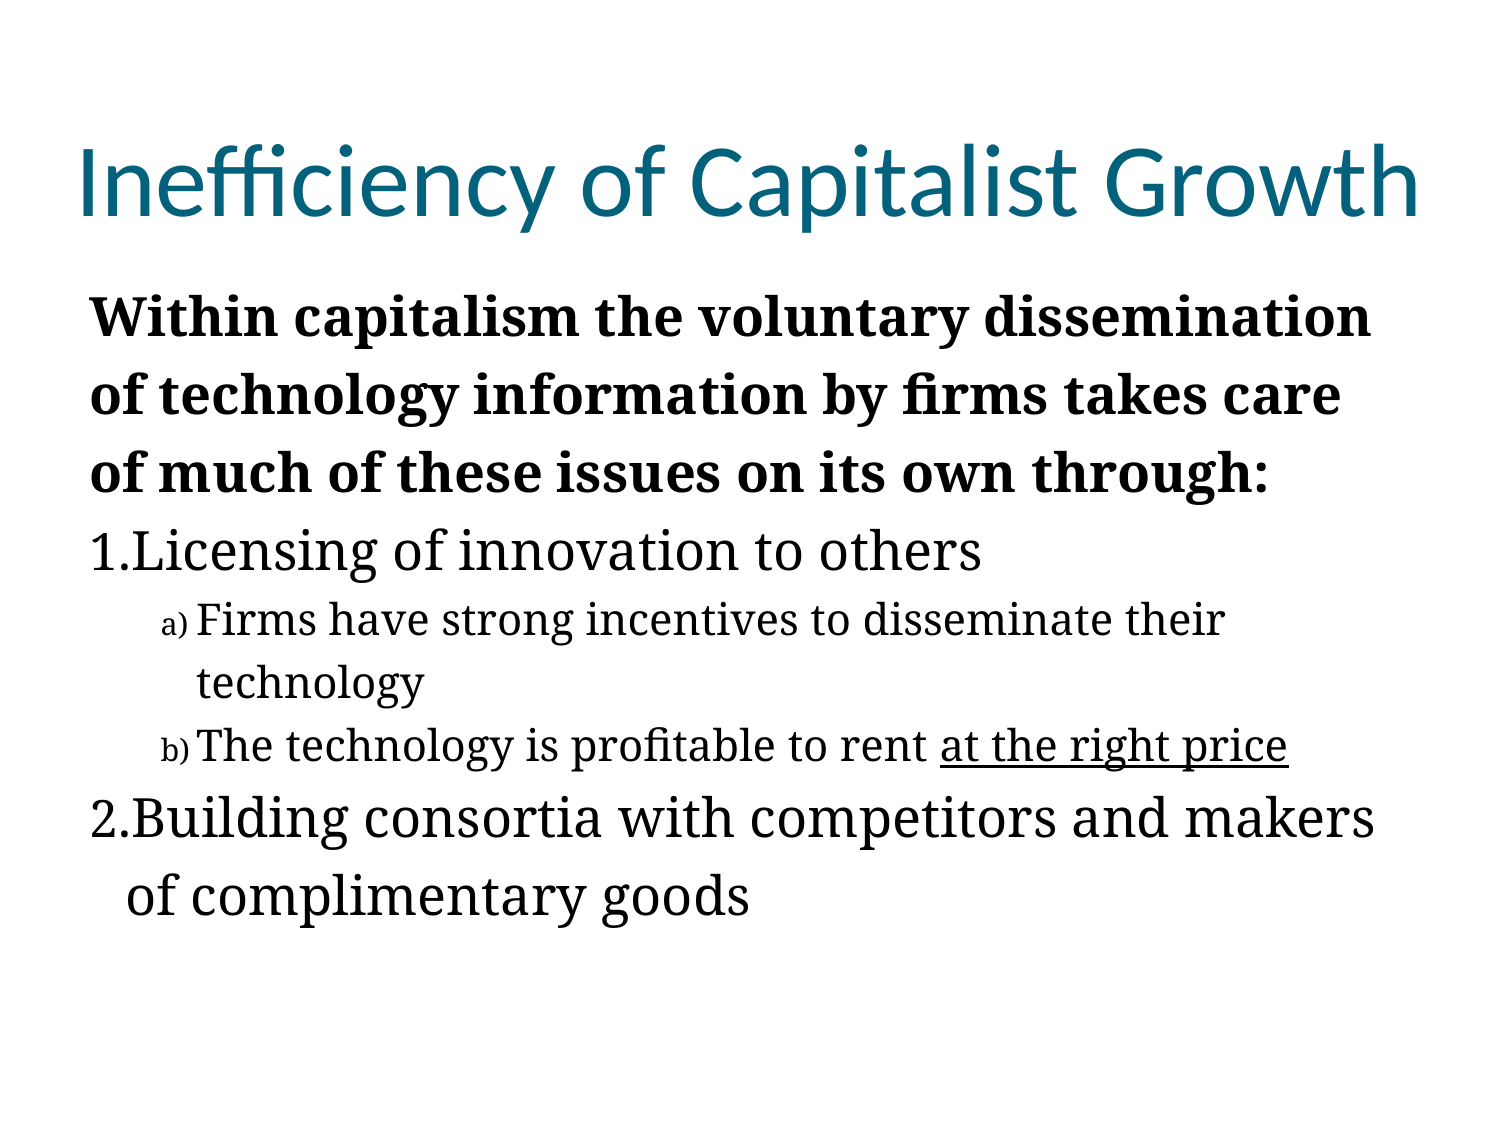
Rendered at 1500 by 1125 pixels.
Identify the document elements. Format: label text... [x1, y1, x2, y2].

text_box Inefficiency of Capitalist Growth [75, 115, 1425, 238]
text_box Within capitalism the voluntary dissemination of technology information by firms takes care of much of these issues on its own through: Licensing of innovation to others Firms have strong incentives to disseminate their technology The technology is profitable to rent at the right price Building consortia with competitors and makers of complimentary goods [75, 262, 1425, 1038]
